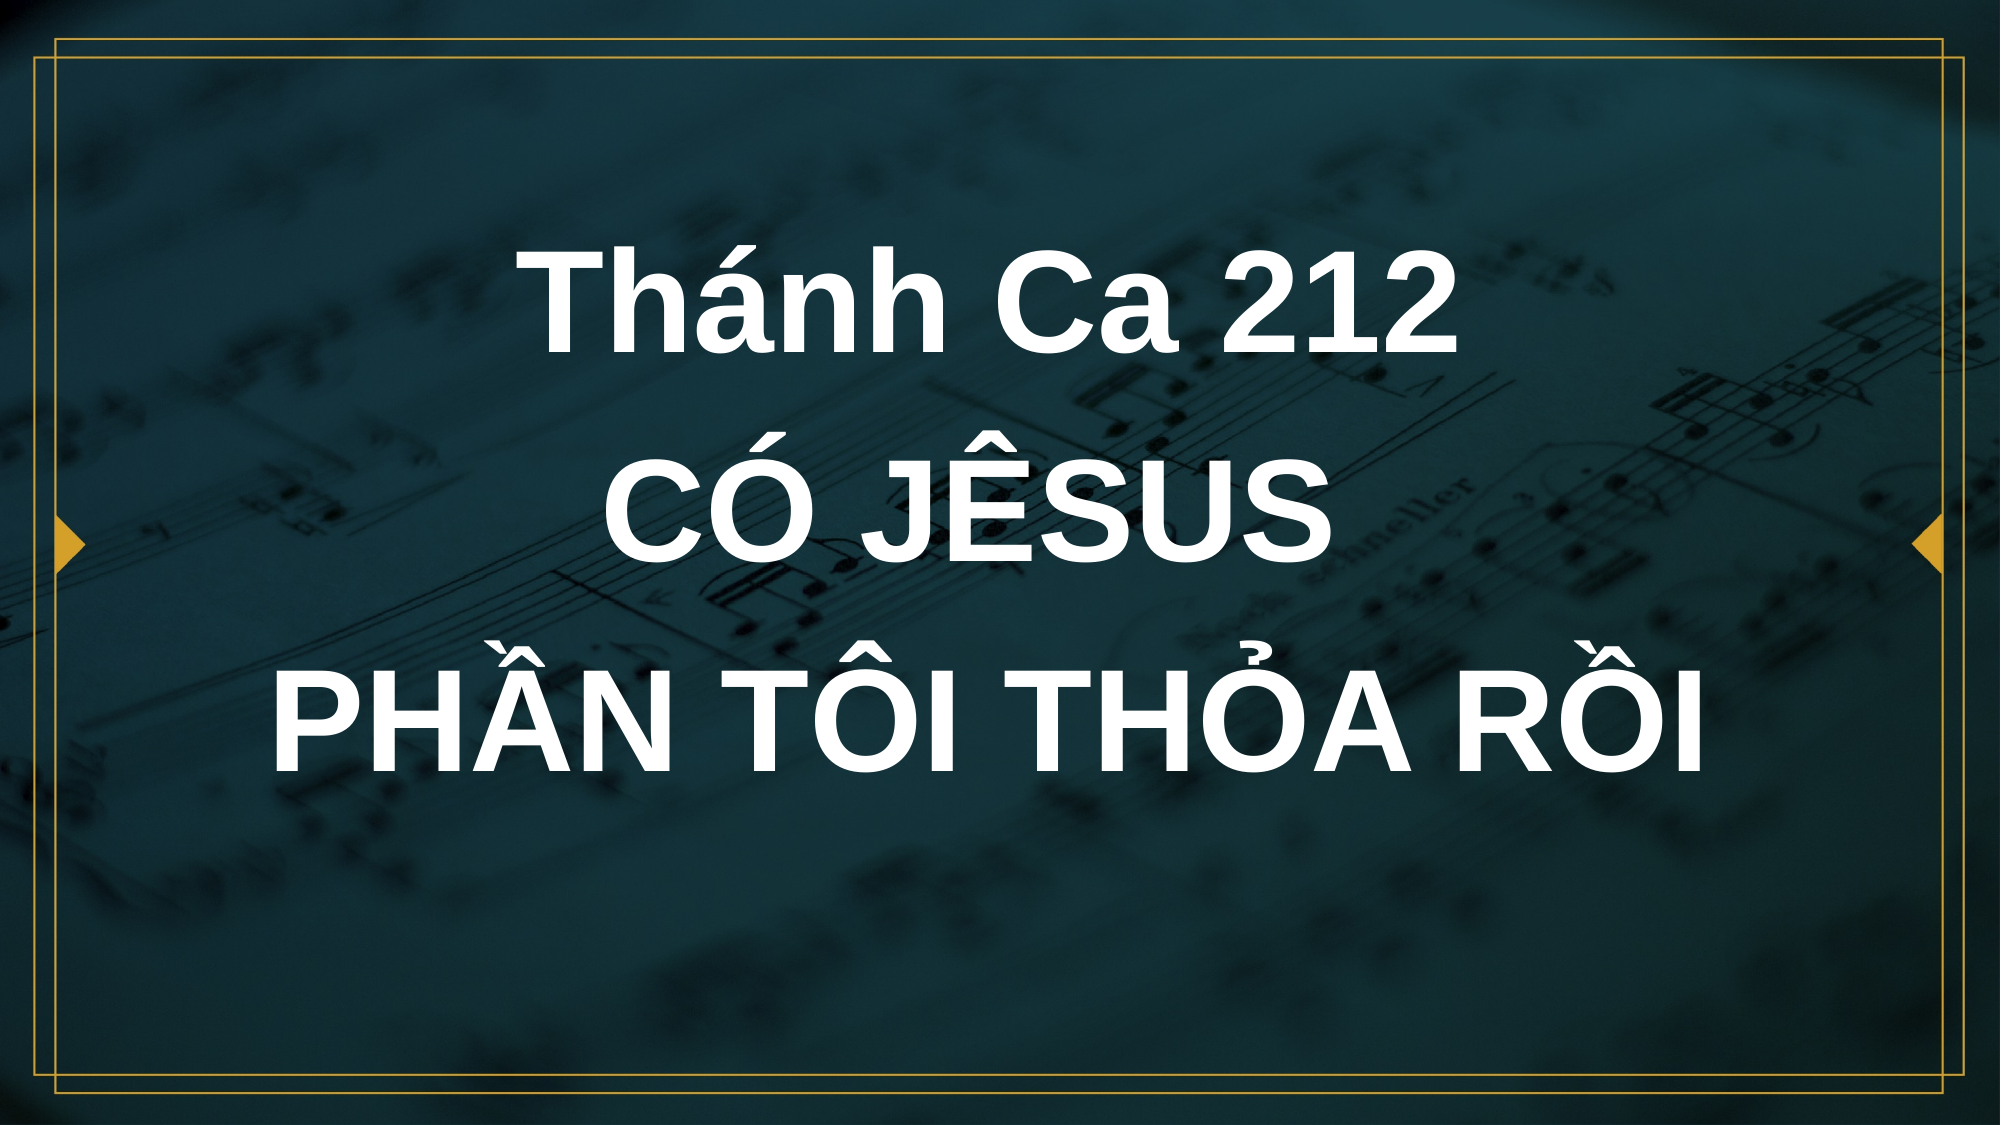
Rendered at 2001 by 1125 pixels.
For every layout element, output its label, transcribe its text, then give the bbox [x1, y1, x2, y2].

title Thánh Ca 212 CÓ JÊSUS PHẦN TÔI THỎA RỒI [103, 151, 1875, 821]
picture [0, 0, 2000, 1125]
